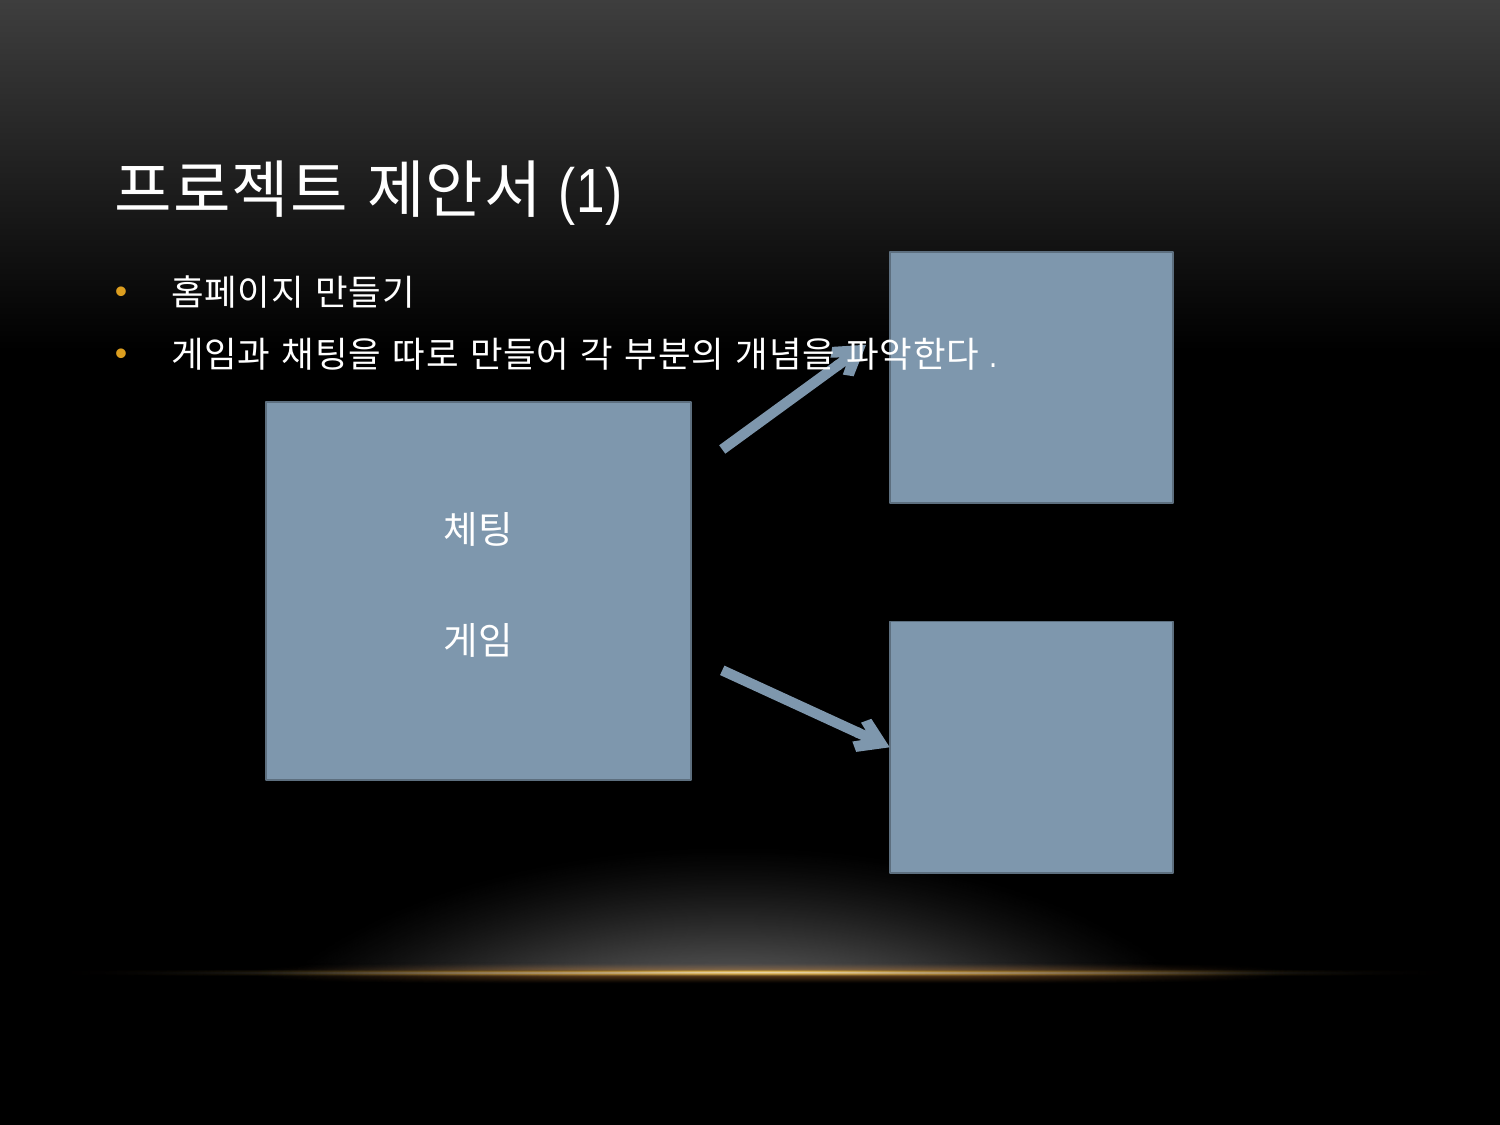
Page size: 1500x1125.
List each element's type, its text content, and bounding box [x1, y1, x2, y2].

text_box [722, 344, 867, 450]
title 프로젝트 제안서(1) [99, 45, 1400, 233]
list 홈페이지 만들기 게임과 채팅을 따로 만들어 각 부분의 개념을 파악한다. [99, 262, 1400, 938]
picture [0, 0, 1500, 1125]
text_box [722, 670, 890, 748]
text_box [889, 251, 1174, 262]
